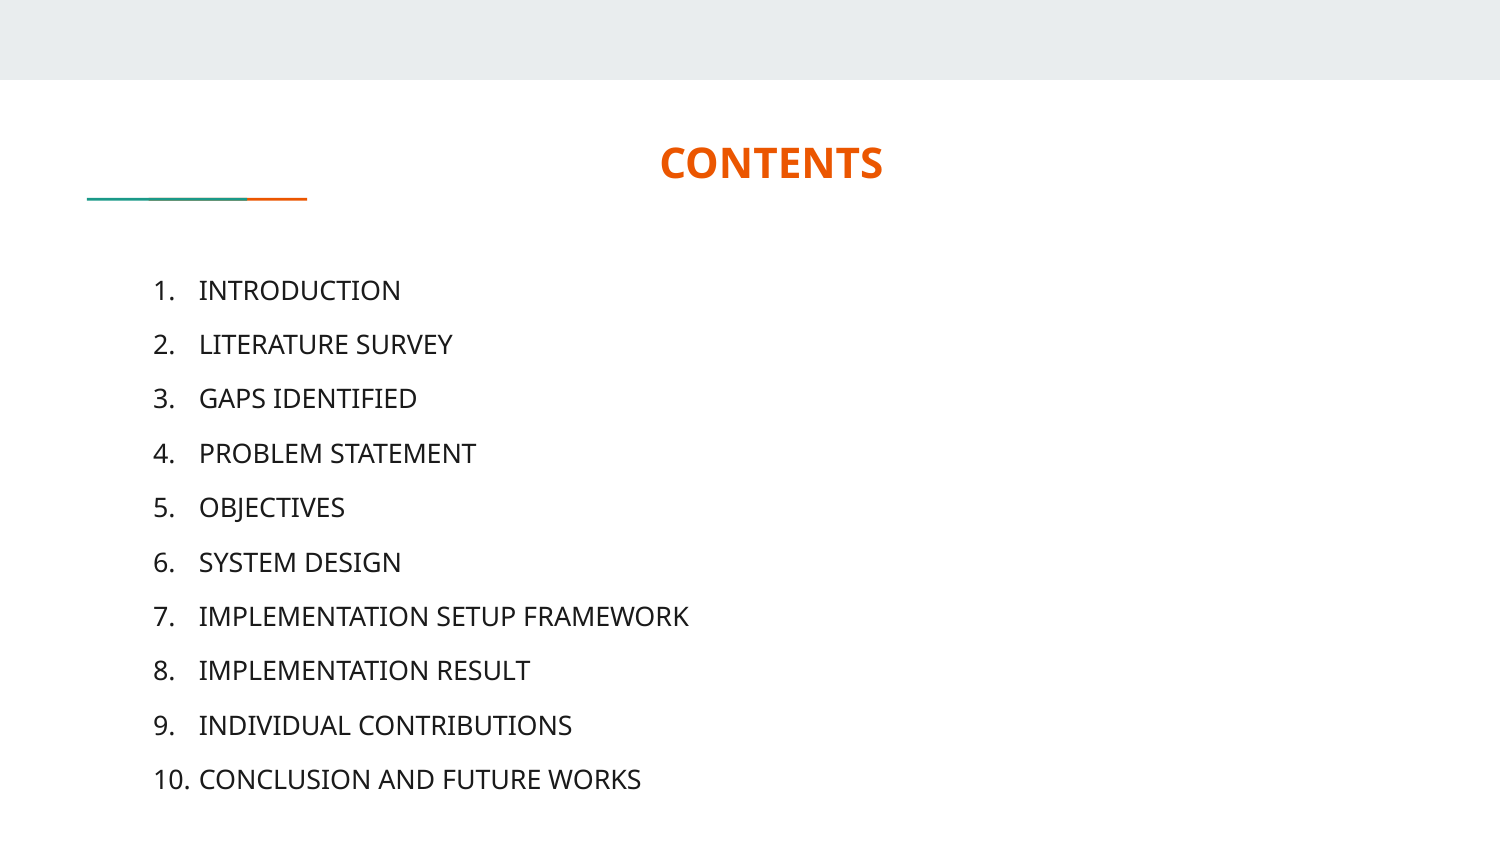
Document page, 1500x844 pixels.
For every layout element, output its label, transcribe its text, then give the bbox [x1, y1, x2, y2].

list INTRODUCTION LITERATURE SURVEY GAPS IDENTIFIED PROBLEM STATEMENT OBJECTIVES SYSTEM DESIGN IMPLEMENTATION SETUP FRAMEWORK IMPLEMENTATION RESULT INDIVIDUAL CONTRIBUTIONS CONCLUSION AND FUTURE WORKS [119, 238, 1381, 819]
title CONTENTS [140, 118, 1403, 207]
